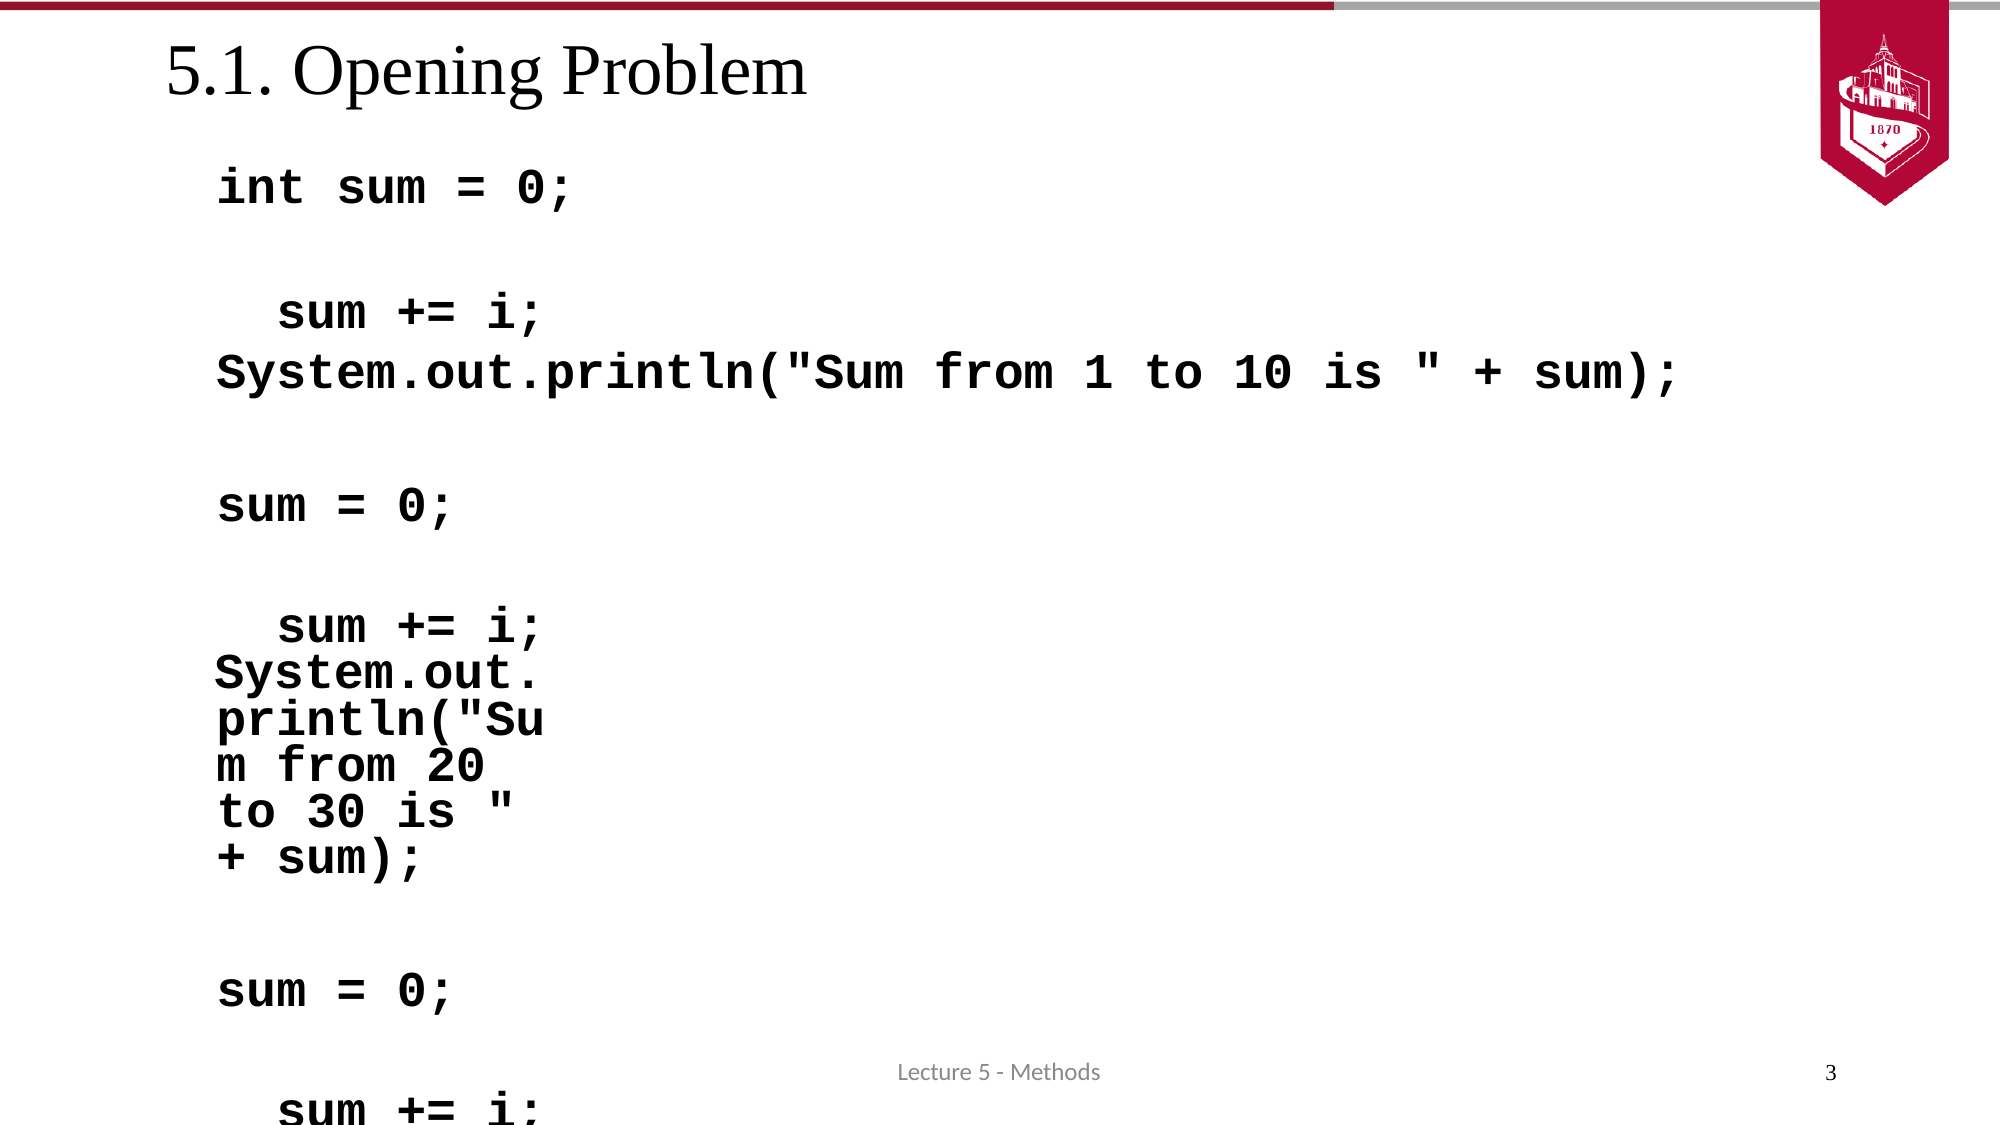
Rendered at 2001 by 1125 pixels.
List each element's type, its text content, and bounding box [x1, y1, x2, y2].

footer Lecture 5 - Methods [895, 1054, 1105, 1125]
slide_number 10 [1819, 1057, 1856, 1125]
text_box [0, 0, 2000, 206]
text_box int sum = 0; sum += i; System.out.println("Sum from 1 to 10 is " + sum); sum = 0; sum += i; System.out.println("Sum from 20 to 30 is " + sum); sum = 0; sum += i; System.out.println("Sum from 35 to 45 is " + sum); [214, 217, 1716, 1125]
